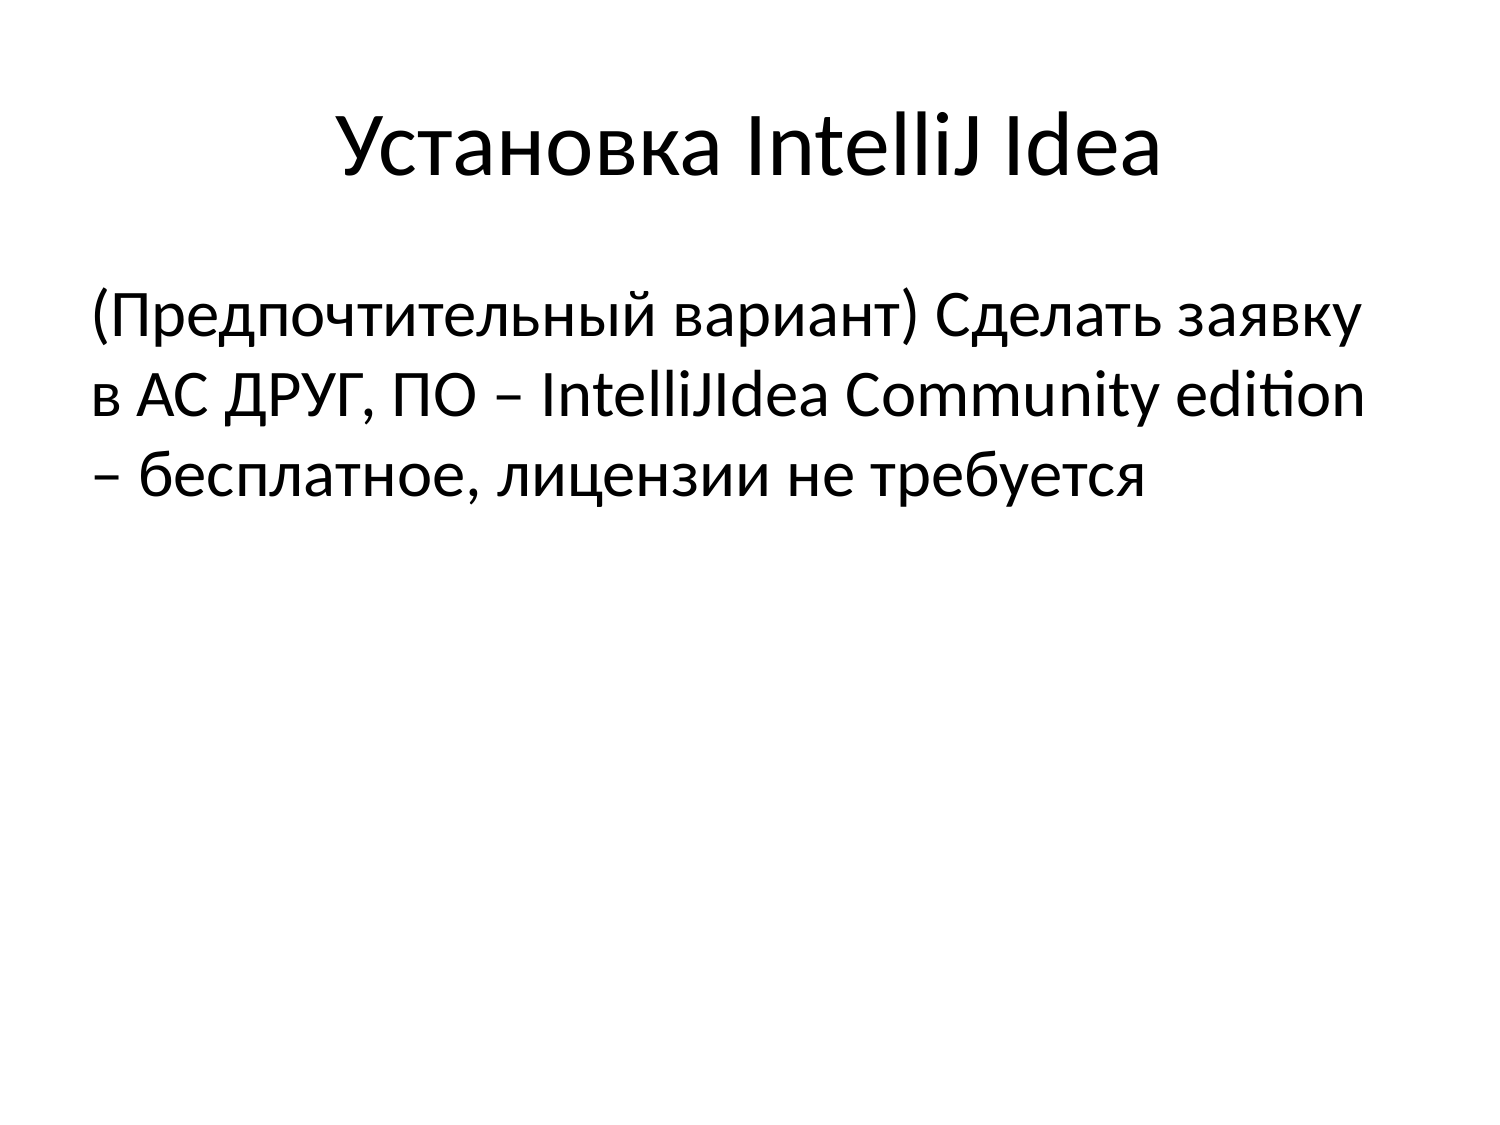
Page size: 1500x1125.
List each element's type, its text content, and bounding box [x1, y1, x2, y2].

list (Предпочтительный вариант) Сделать заявку в АС ДРУГ, ПО – IntelliJIdea Community edition – бесплатное, лицензии не требуется [75, 262, 1425, 1005]
title Установка IntelliJ Idea [75, 45, 1425, 233]
